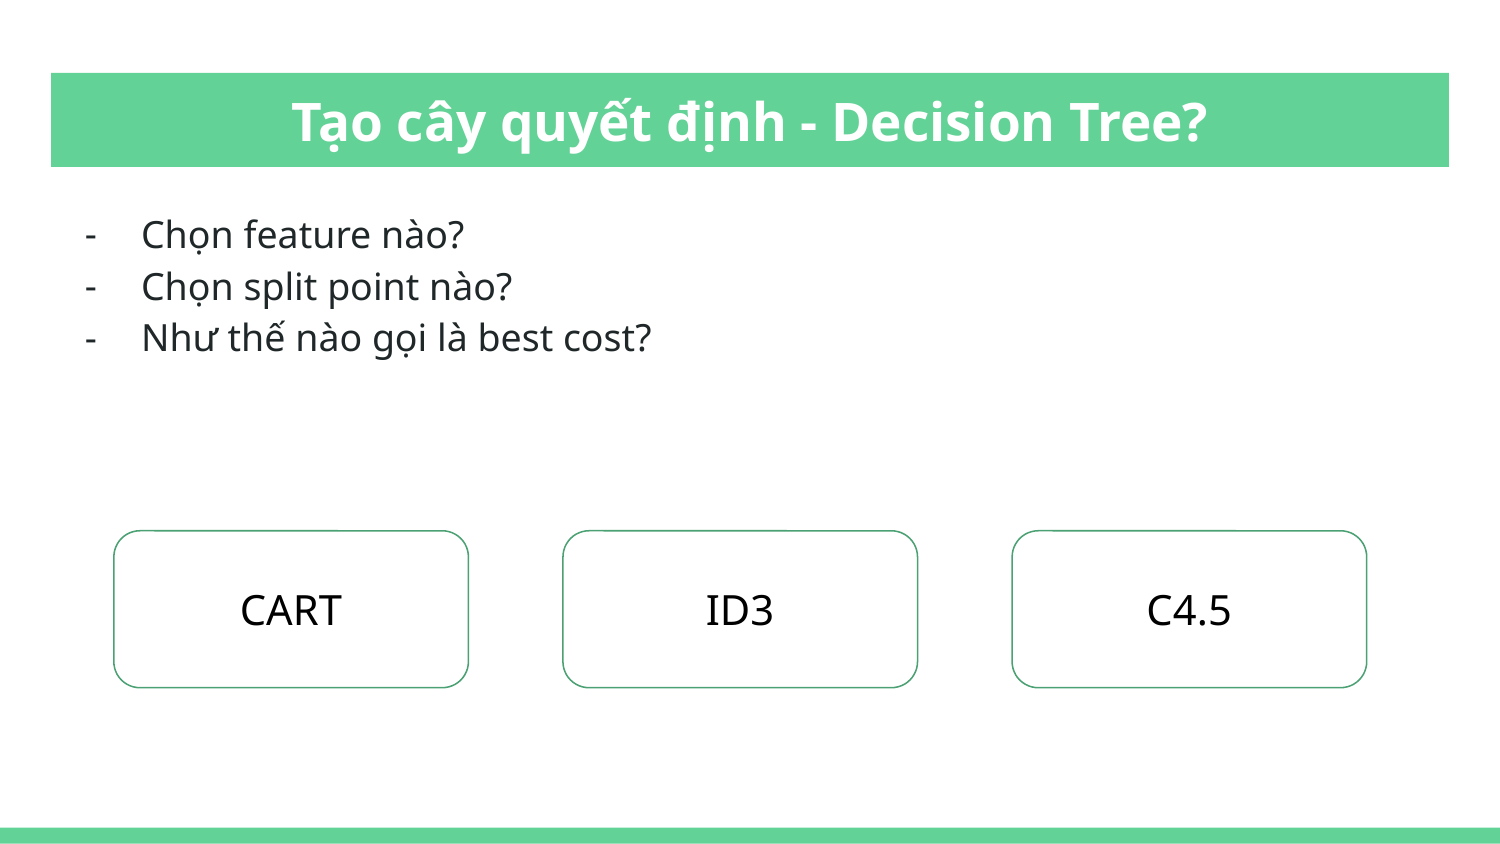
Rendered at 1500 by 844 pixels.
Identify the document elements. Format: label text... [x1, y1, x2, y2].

text_box ID3 [562, 530, 918, 688]
text_box CART [113, 530, 469, 688]
list Chọn feature nào? Chọn split point nào? Như thế nào gọi là best cost? [51, 189, 1449, 402]
title Tạo cây quyết định - Decision Tree? [51, 72, 1449, 167]
text_box C4.5 [1012, 530, 1367, 688]
